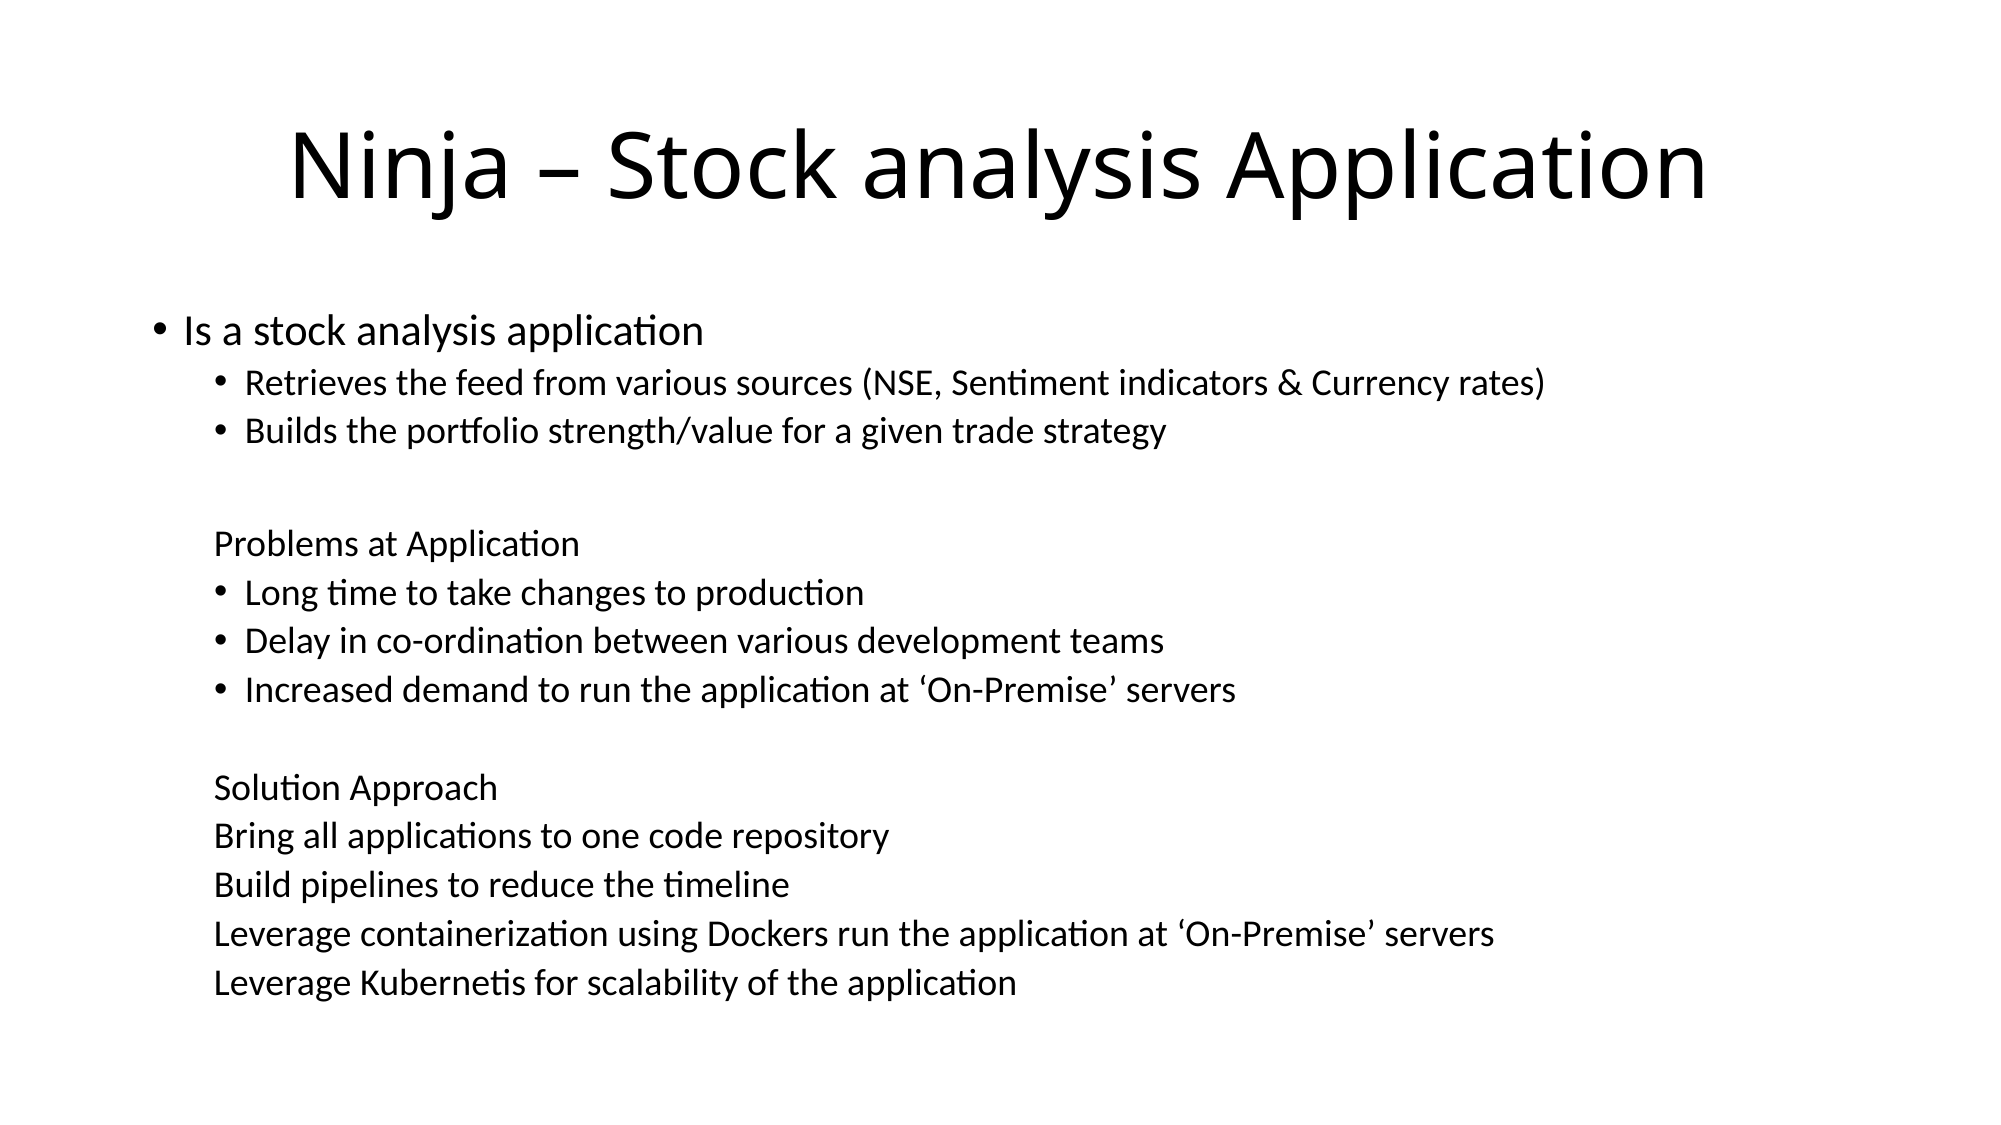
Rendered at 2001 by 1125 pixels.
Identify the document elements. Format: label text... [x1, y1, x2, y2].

title Ninja – Stock analysis Application [137, 59, 1863, 278]
list Is a stock analysis application Retrieves the feed from various sources (NSE, Sentiment indicators & Currency rates) Builds the portfolio strength/value for a given trade strategy Problems at Application Long time to take changes to production Delay in co-ordination between various development teams Increased demand to run the application at ‘On-Premise’ servers Solution Approach Bring all applications to one code repository Build pipelines to reduce the timeline Leverage containerization using Dockers run the application at ‘On-Premise’ servers Leverage Kubernetis for scalability of the application [137, 299, 1863, 1014]
